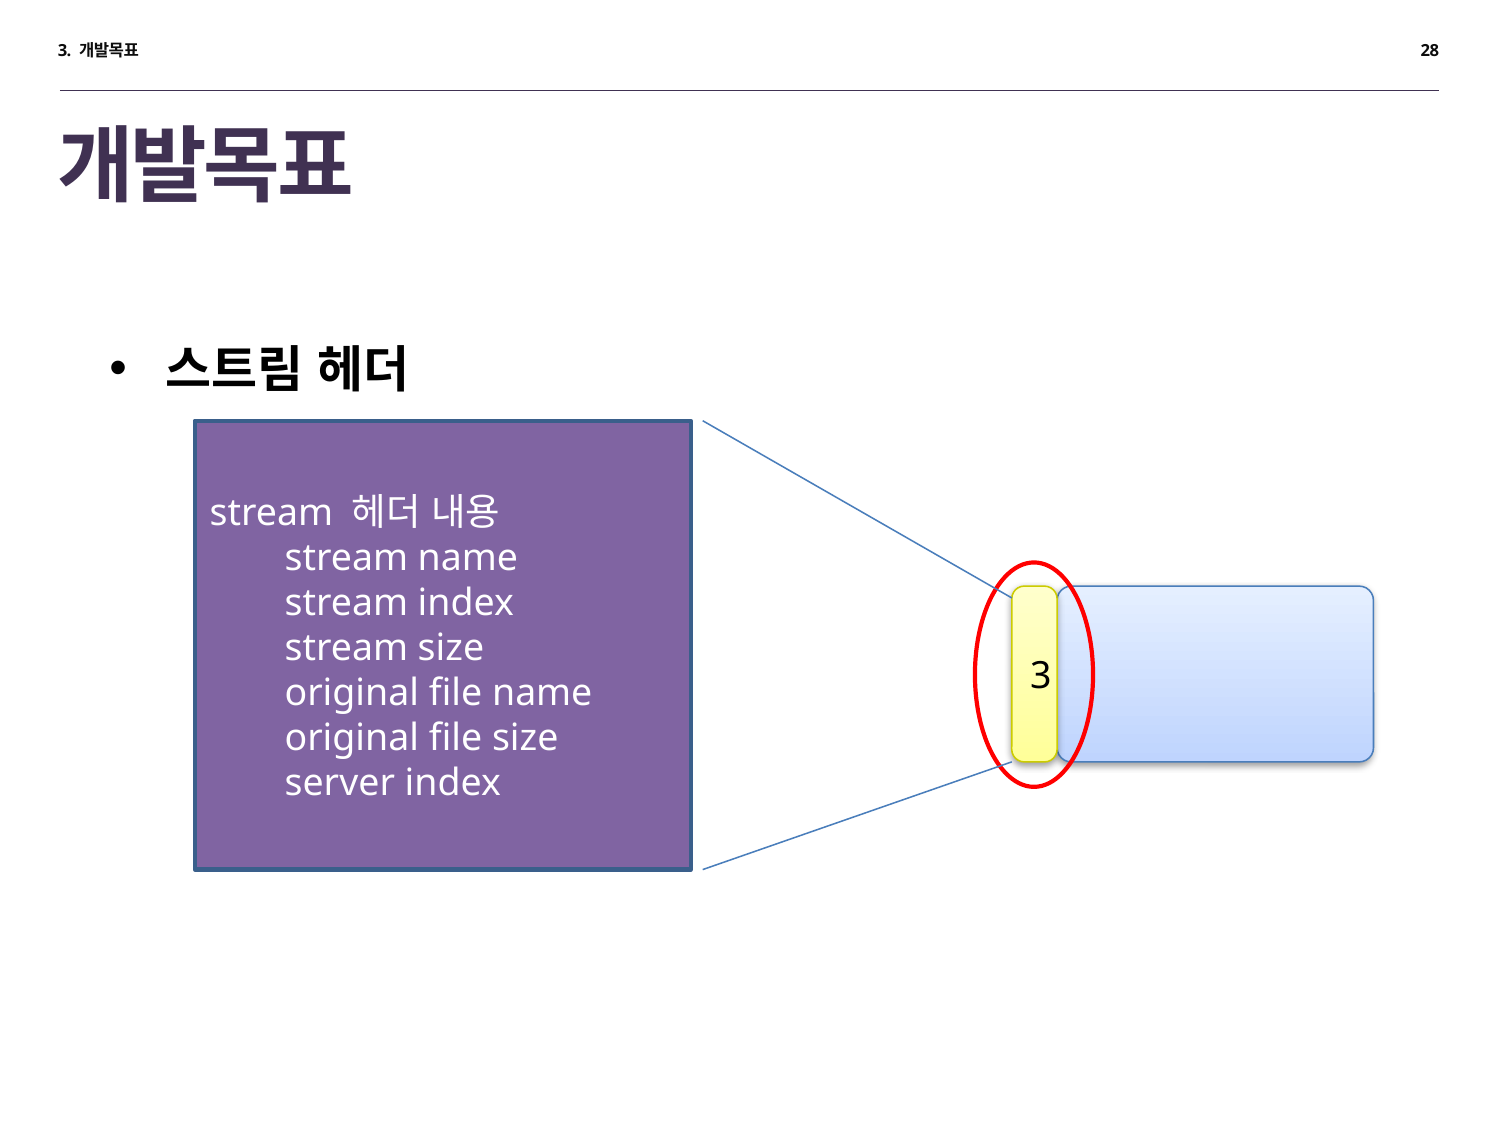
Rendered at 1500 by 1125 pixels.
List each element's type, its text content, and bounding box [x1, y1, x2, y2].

text_box 3. 개발목표 [43, 31, 304, 67]
text_box [972, 560, 1096, 789]
text_box [1073, 585, 1375, 763]
text_box stream 헤더 내용 stream name stream index stream size original file name original file size server index [193, 419, 693, 872]
title 개발목표 [42, 114, 1431, 211]
text_box 스트림 헤더 [94, 299, 1500, 622]
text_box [702, 761, 1012, 870]
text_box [702, 420, 1012, 599]
text_box 28 [1193, 32, 1454, 70]
